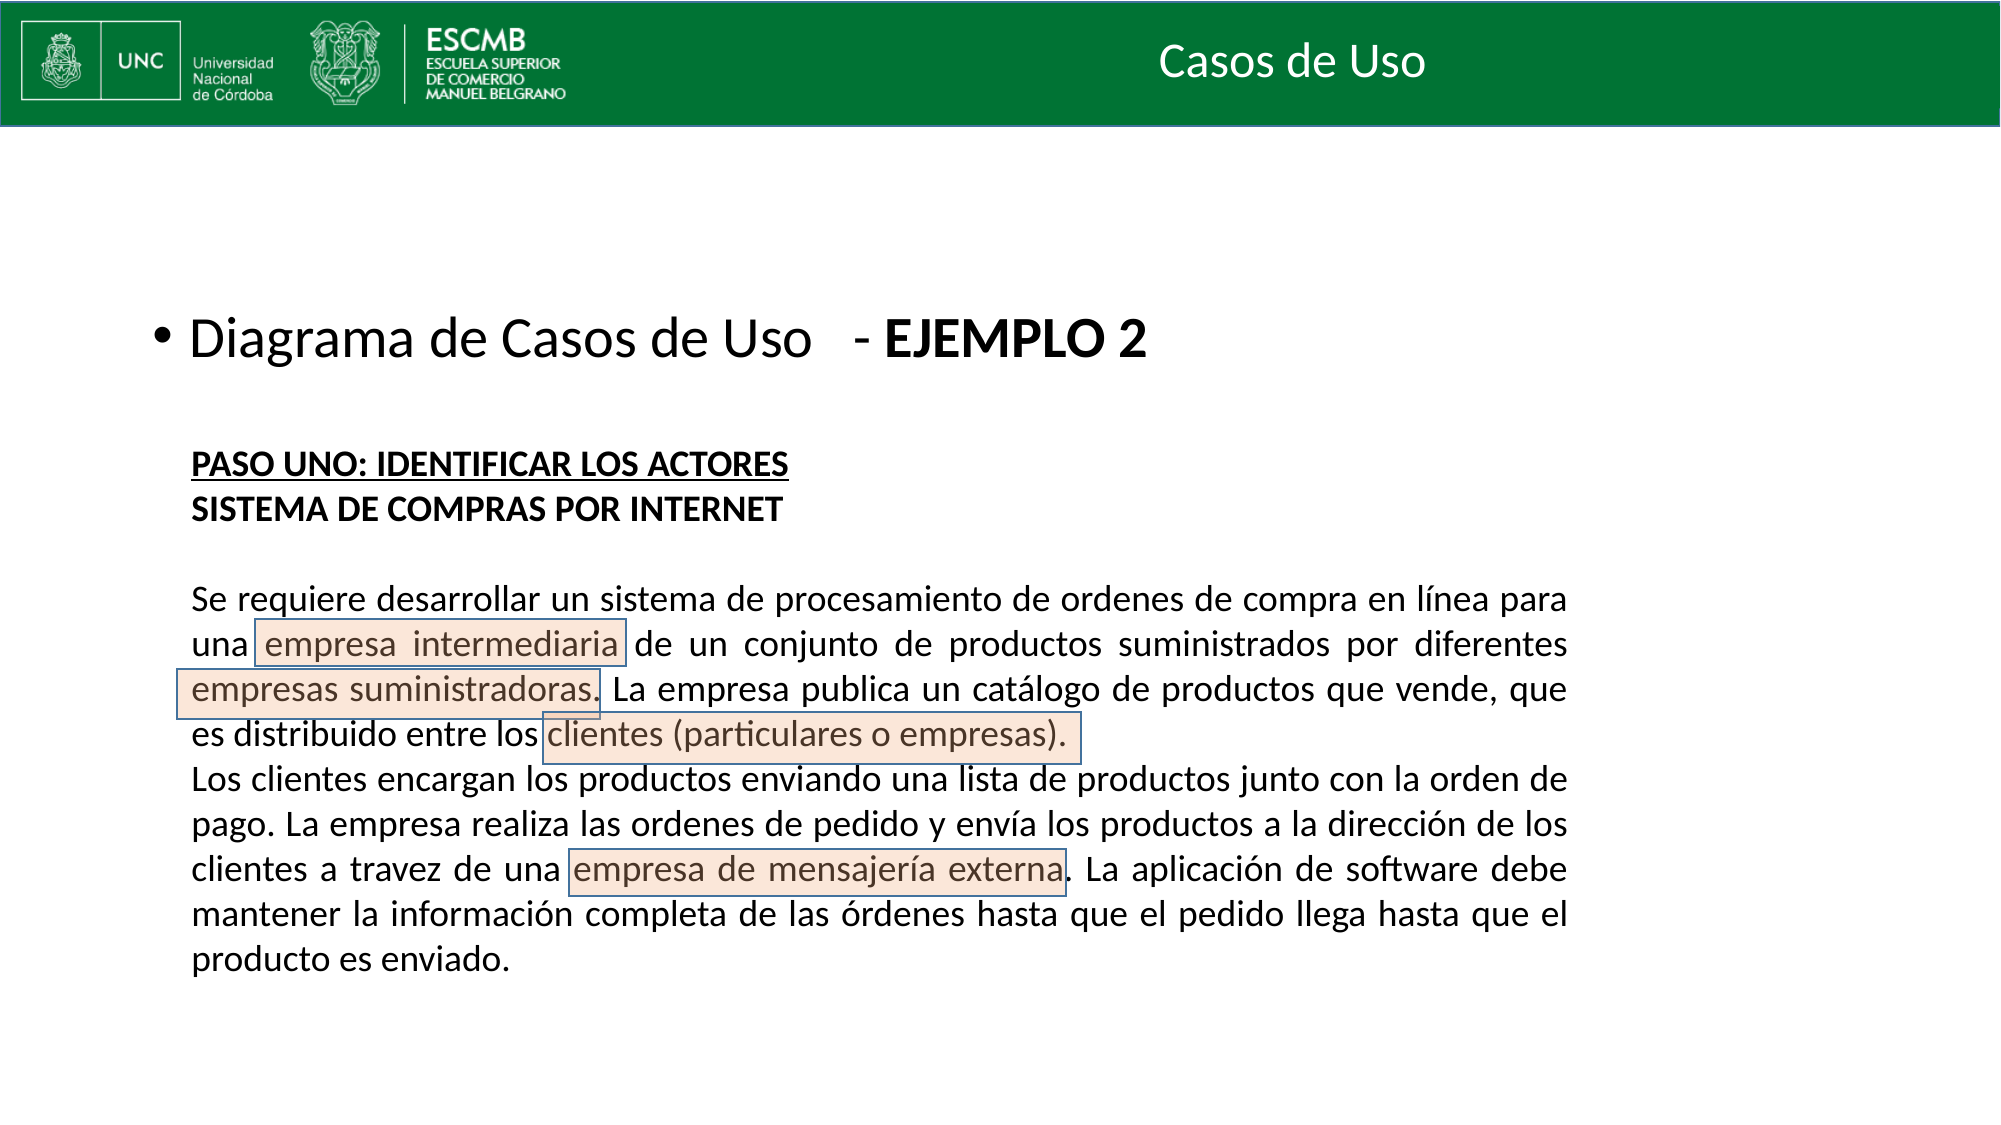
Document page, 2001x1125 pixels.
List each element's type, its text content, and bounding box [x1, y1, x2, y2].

text_box [568, 848, 1067, 897]
text_box PASO UNO: IDENTIFICAR LOS ACTORES SISTEMA DE COMPRAS POR INTERNET Se requiere desarrollar un sistema de procesamiento de ordenes de compra en línea para una empresa intermediaria de un conjunto de productos suministrados por diferentes empresas suministradoras. La empresa publica un catálogo de productos que vende, que es distribuido entre los clientes (particulares o empresas). Los clientes encargan los productos enviando una lista de productos junto con la orden de pago. La empresa realiza las ordenes de pedido y envía los productos a la dirección de los clientes a travez de una empresa de mensajería externa. La aplicación de software debe mantener la información completa de las órdenes hasta que el pedido llega hasta que el producto es enviado. [176, 431, 1585, 1032]
picture [20, 4, 574, 116]
text_box [542, 711, 1082, 765]
text_box [254, 618, 627, 667]
text_box [176, 668, 601, 720]
list Diagrama de Casos de Uso - EJEMPLO 2 [137, 299, 1863, 1086]
text_box Casos de Uso [584, 5, 2000, 110]
